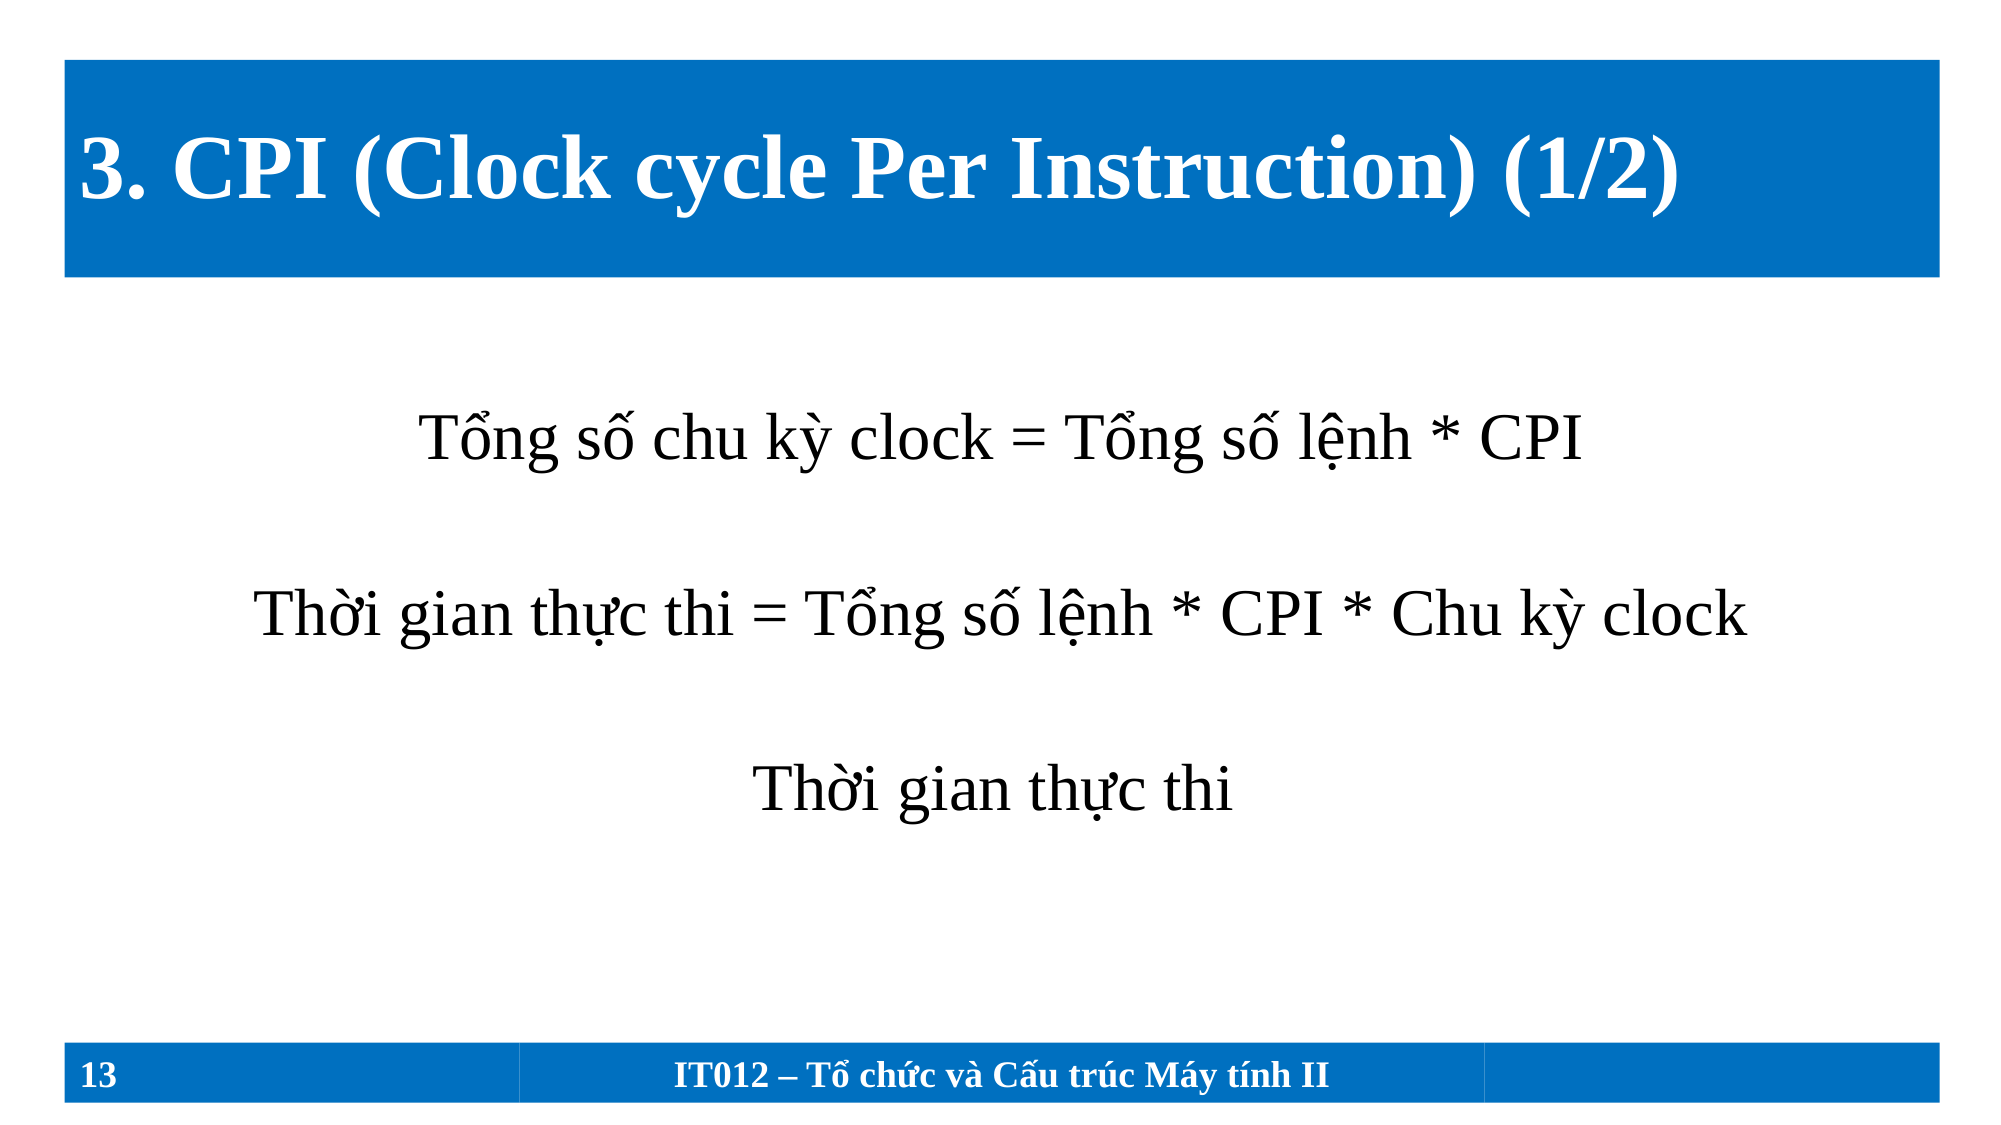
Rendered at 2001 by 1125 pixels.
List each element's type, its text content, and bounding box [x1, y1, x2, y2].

slide_number 13 [64, 1042, 520, 1103]
title 3. CPI (Clock cycle Per Instruction) (1/2) [64, 59, 1940, 278]
